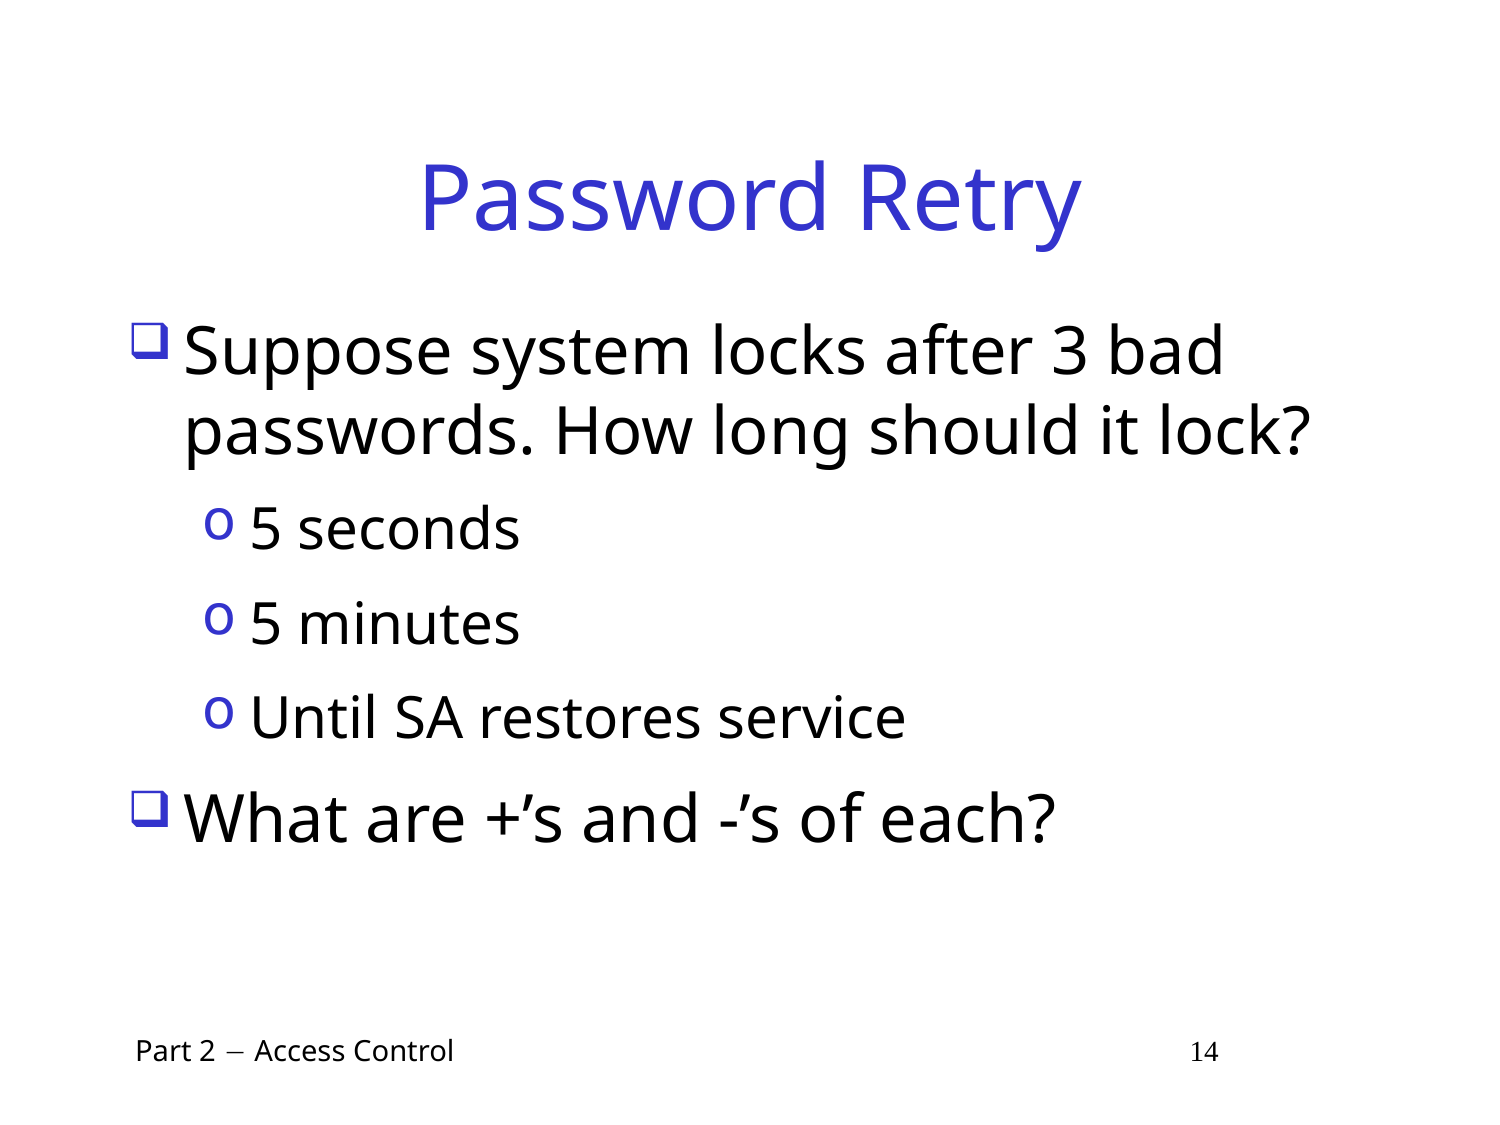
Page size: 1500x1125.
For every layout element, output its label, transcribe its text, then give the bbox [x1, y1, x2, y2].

title Password Retry [112, 99, 1388, 288]
footer Part 2  Access Control 14 [112, 1024, 1401, 1101]
list Suppose system locks after 3 bad passwords. How long should it lock? 5 seconds 5 minutes Until SA restores service What are +’s and -’s of each? [112, 299, 1388, 976]
